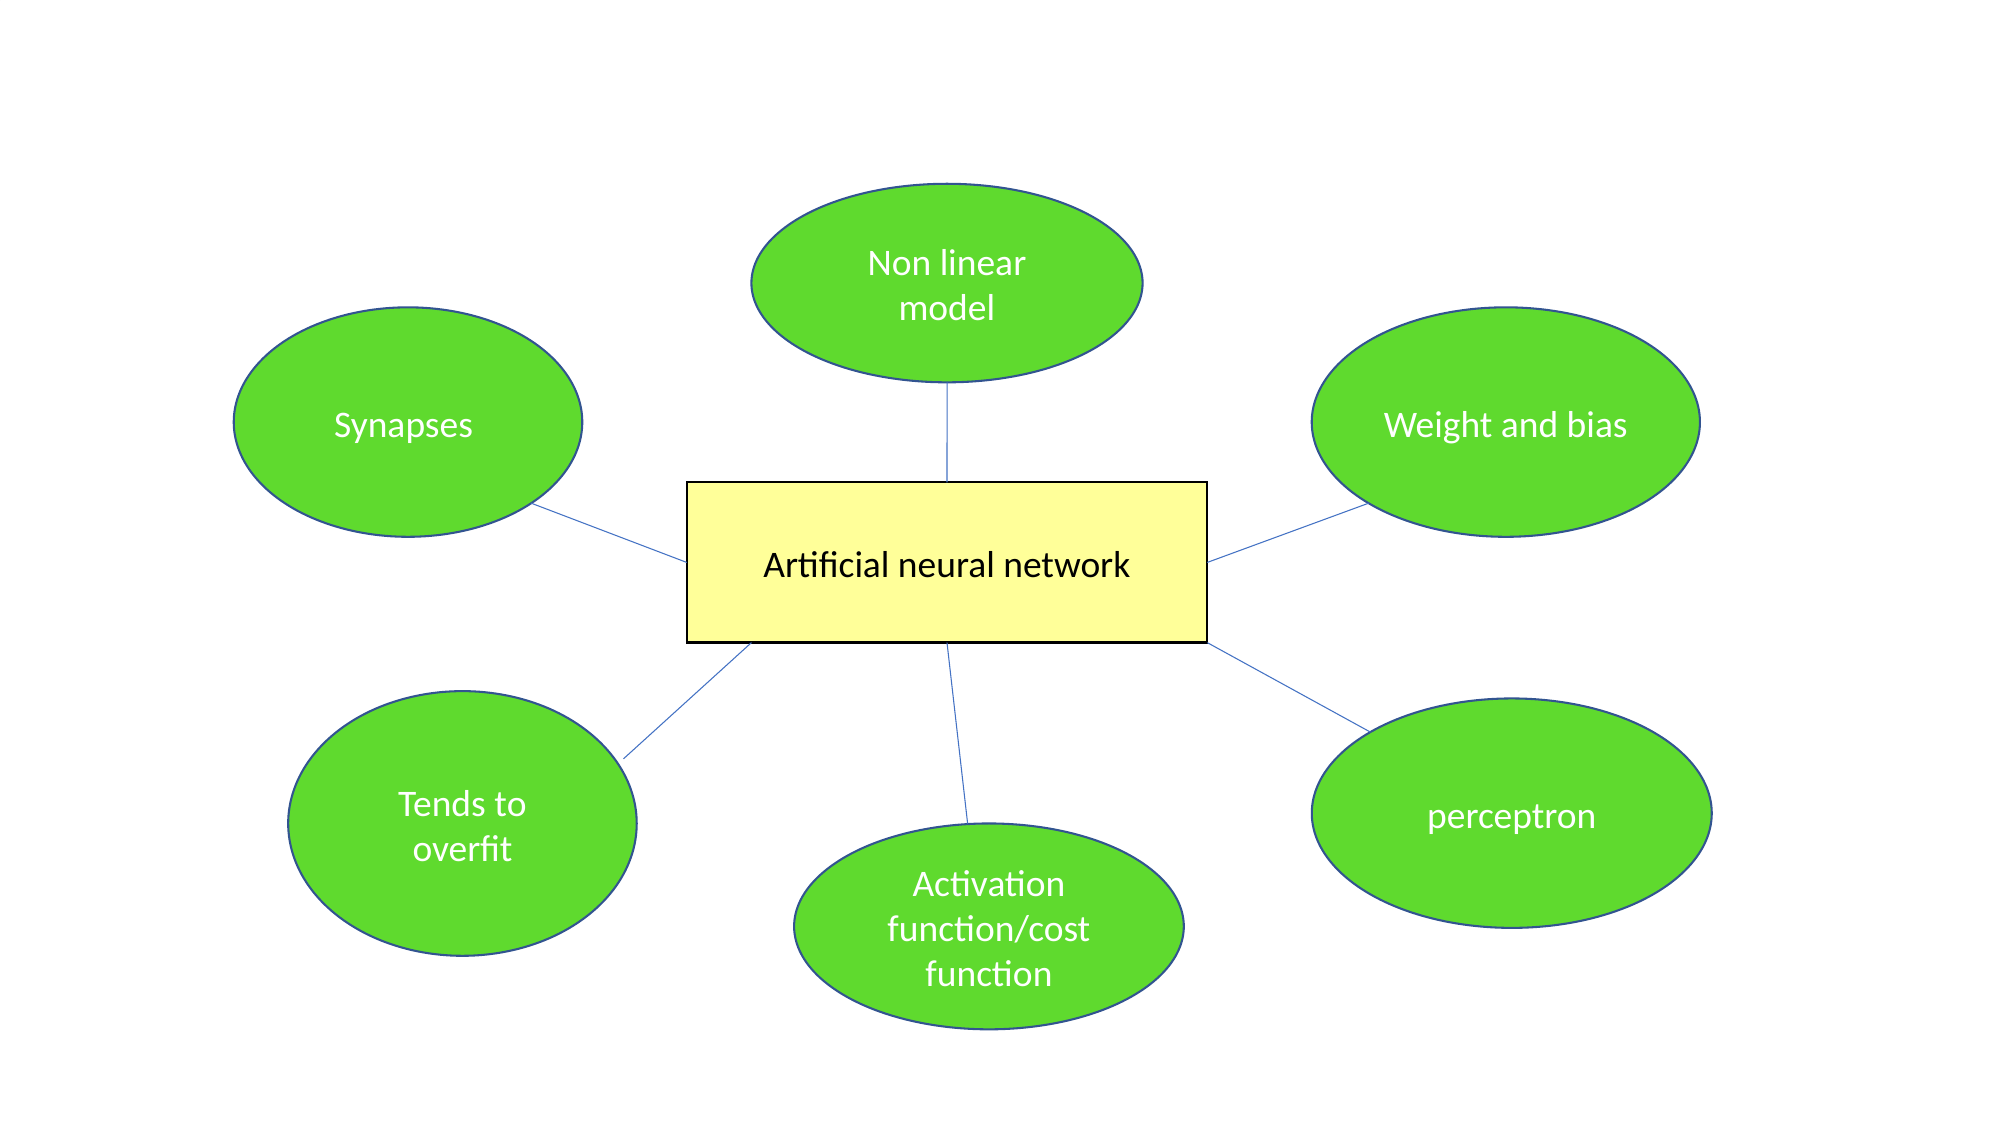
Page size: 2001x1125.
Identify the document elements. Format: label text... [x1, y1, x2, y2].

text_box Activation function/cost function [793, 822, 1185, 1031]
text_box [1207, 503, 1369, 563]
text_box perceptron [1310, 697, 1713, 929]
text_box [623, 642, 752, 759]
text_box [531, 503, 687, 563]
text_box Tends to overfit [287, 690, 638, 957]
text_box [1207, 642, 1371, 733]
text_box Non linear model [750, 182, 1144, 384]
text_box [947, 642, 968, 824]
text_box Weight and bias [1310, 306, 1701, 538]
text_box Synapses [232, 306, 584, 538]
text_box Artificial neural network [686, 481, 1208, 644]
